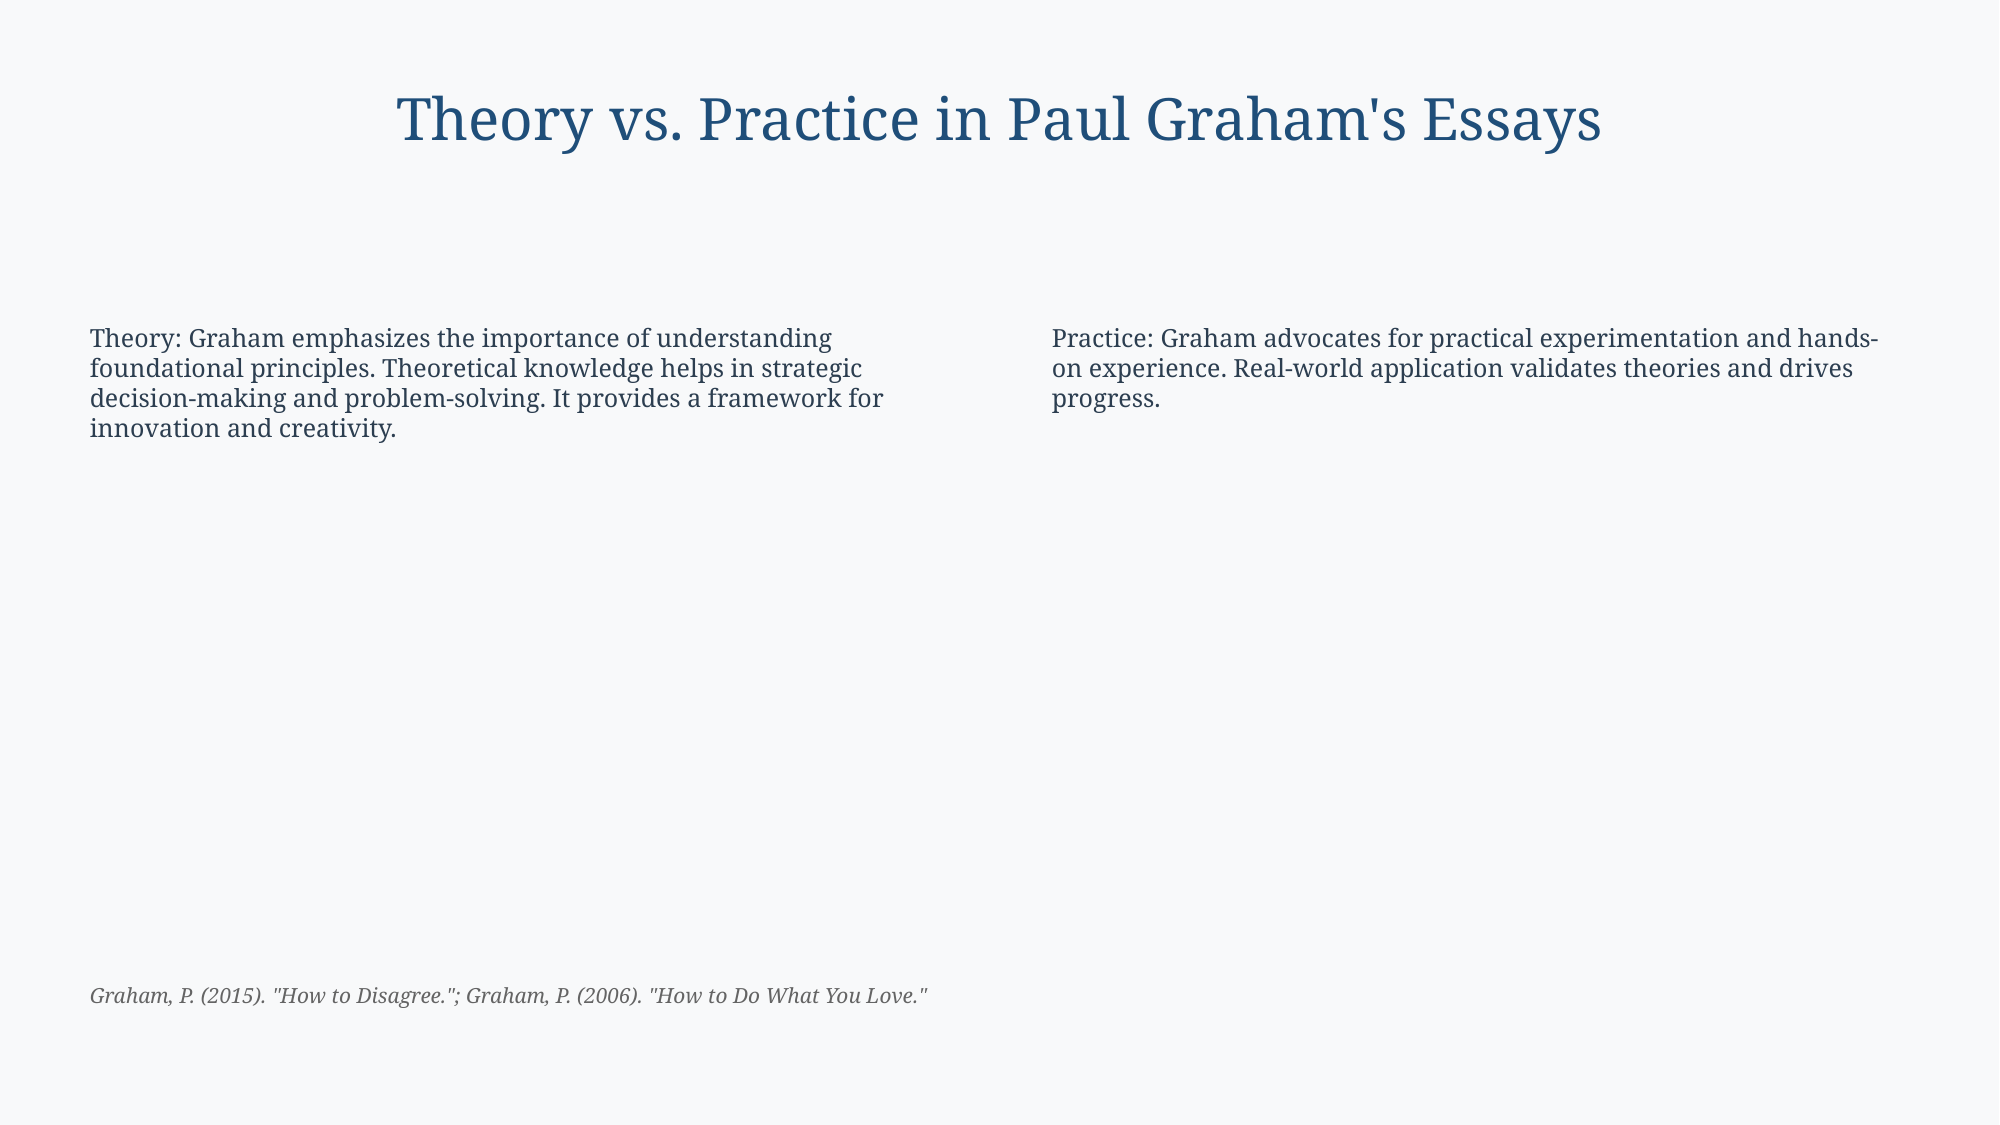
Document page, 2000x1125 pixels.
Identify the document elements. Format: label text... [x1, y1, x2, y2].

text_box Theory vs. Practice in Paul Graham's Essays [74, 75, 1925, 160]
text_box Graham, P. (2015). "How to Disagree."; Graham, P. (2006). "How to Do What You Love." [74, 974, 1925, 1095]
text_box Practice: Graham advocates for practical experimentation and hands-on experience. Real-world application validates theories and drives progress. [1037, 314, 1925, 420]
text_box Theory: Graham emphasizes the importance of understanding foundational principles. Theoretical knowledge helps in strategic decision-making and problem-solving. It provides a framework for innovation and creativity. [74, 314, 963, 450]
